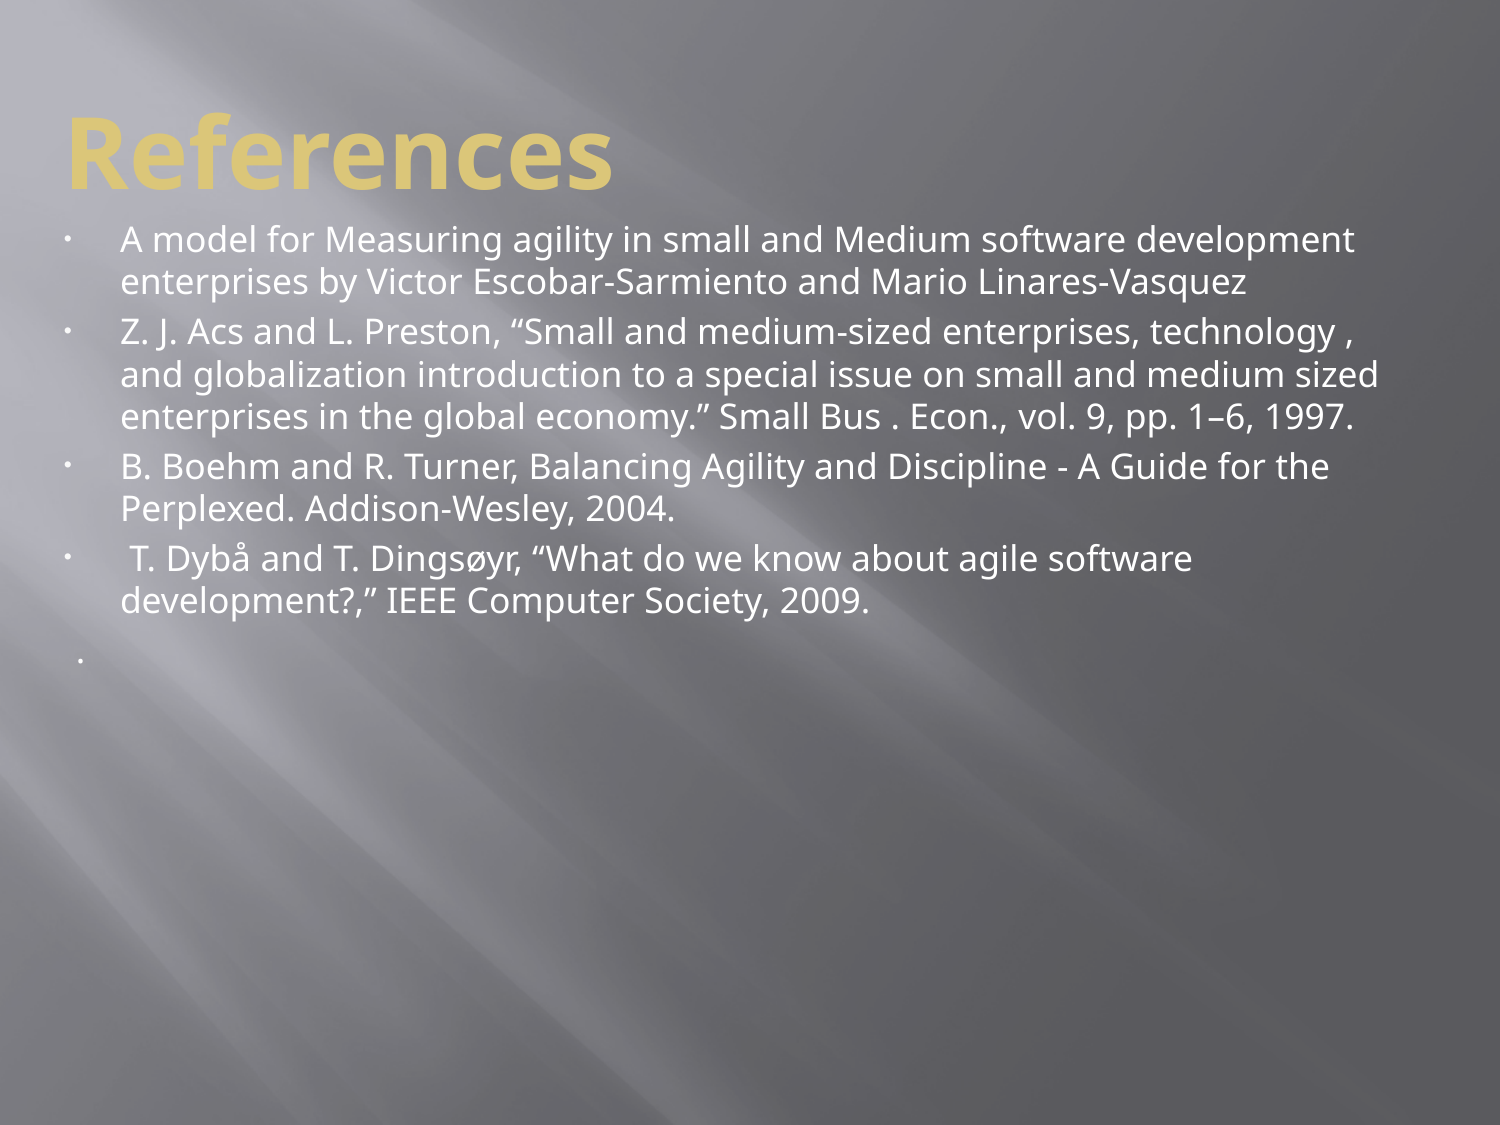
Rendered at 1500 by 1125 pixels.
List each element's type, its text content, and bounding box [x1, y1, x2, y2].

title References [49, 61, 1343, 209]
list A model for Measuring agility in small and Medium software development enterprises by Victor Escobar-Sarmiento and Mario Linares-Vasquez Z. J. Acs and L. Preston, “Small and medium-sized enterprises, technology , and globalization introduction to a special issue on small and medium sized enterprises in the global economy.” Small Bus . Econ., vol. 9, pp. 1–6, 1997. B. Boehm and R. Turner, Balancing Agility and Discipline - A Guide for the Perplexed. Addison-Wesley, 2004. T. Dybå and T. Dingsøyr, “What do we know about agile software development?,” IEEE Computer Society, 2009. . [49, 209, 1398, 697]
